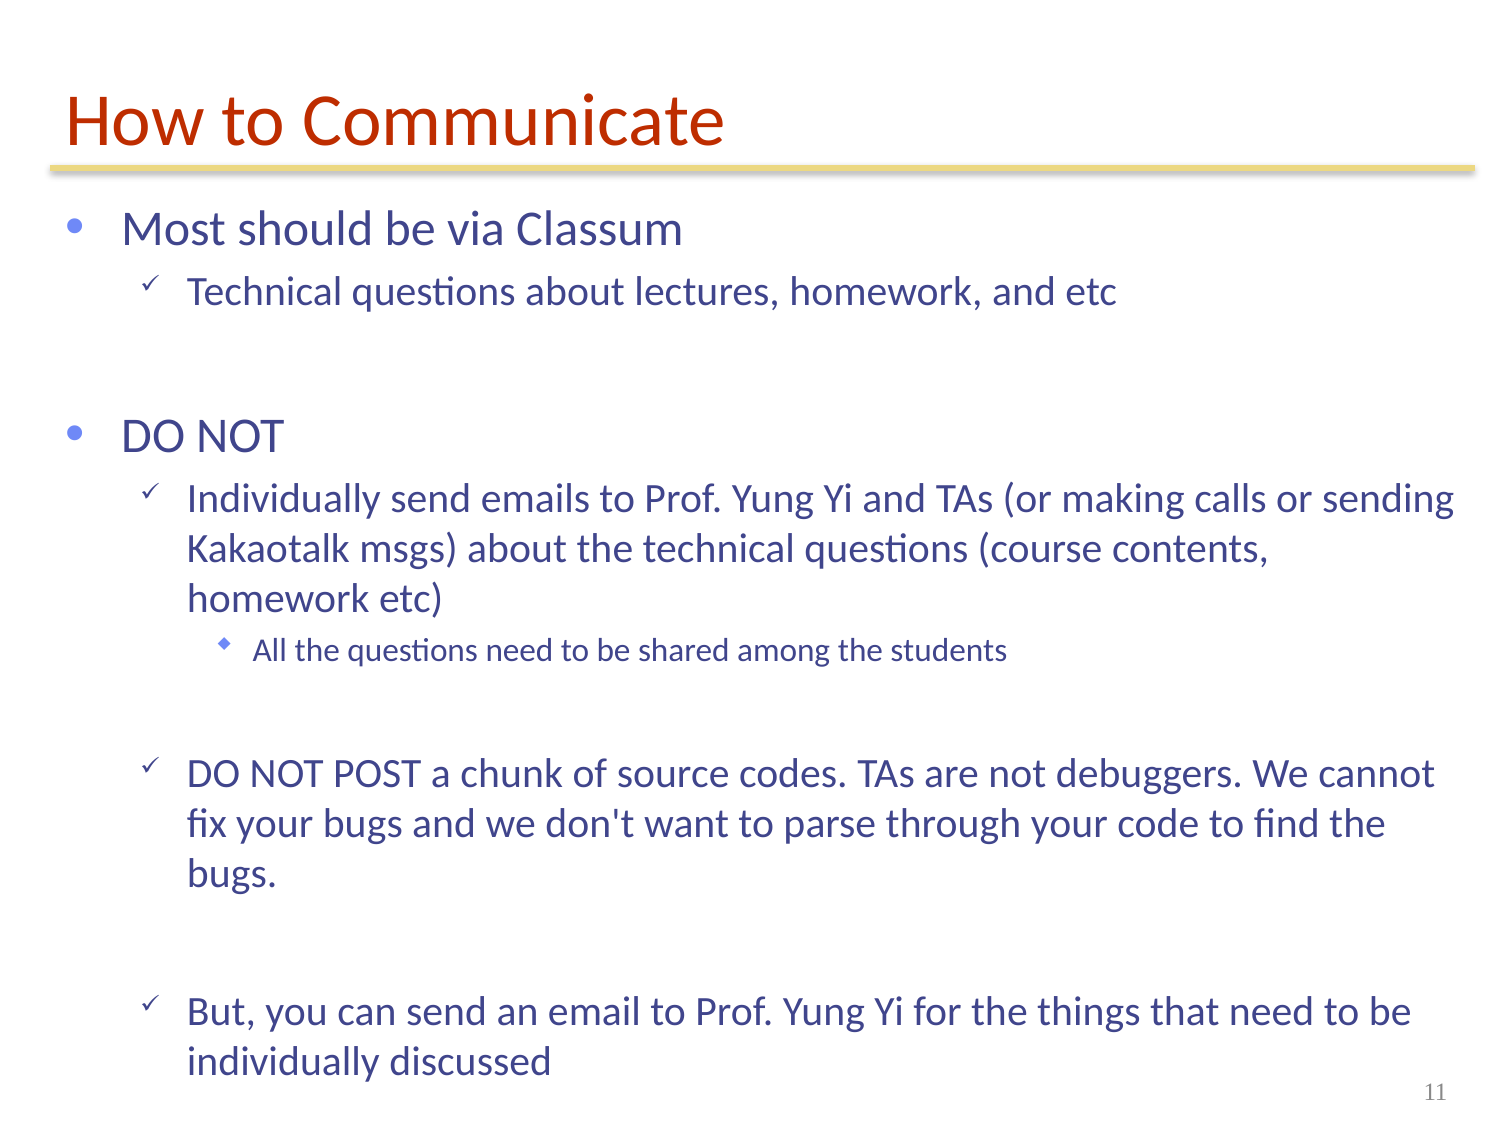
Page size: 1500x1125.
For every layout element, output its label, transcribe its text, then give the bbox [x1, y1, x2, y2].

slide_number 11 [1149, 1037, 1463, 1113]
title How to Communicate [49, 49, 1476, 168]
list Most should be via Classum Technical questions about lectures, homework, and etc DO NOT Individually send emails to Prof. Yung Yi and TAs (or making calls or sending Kakaotalk msgs) about the technical questions (course contents, homework etc) All the questions need to be shared among the students DO NOT POST a chunk of source codes. TAs are not debuggers. We cannot fix your bugs and we don't want to parse through your code to find the bugs. But, you can send an email to Prof. Yung Yi for the things that need to be individually discussed [49, 187, 1476, 1038]
